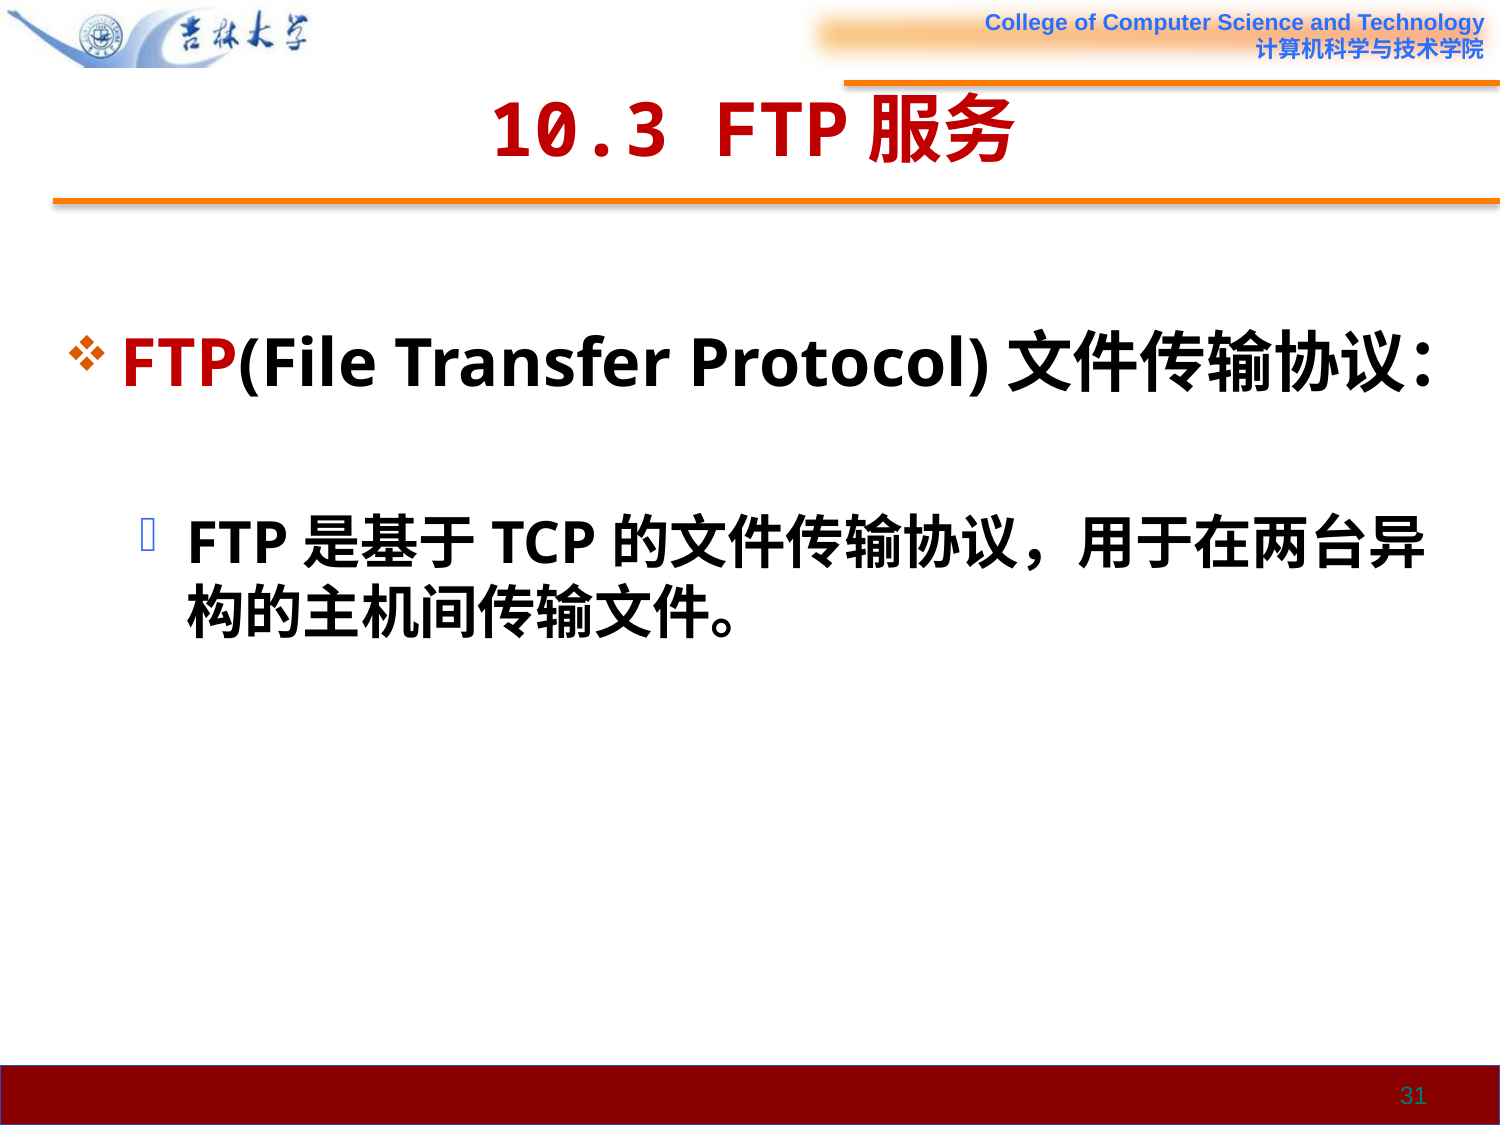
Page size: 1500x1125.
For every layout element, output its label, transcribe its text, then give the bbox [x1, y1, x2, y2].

title 10.3 FTP服务 [52, 66, 1455, 187]
text_box 31 [1092, 1065, 1443, 1125]
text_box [799, 0, 1500, 71]
picture [0, 0, 314, 68]
list FTP(File Transfer Protocol)文件传输协议： FTP是基于TCP的文件传输协议，用于在两台异构的主机间传输文件。 [49, 312, 1451, 1001]
footer [0, 1063, 1500, 1125]
